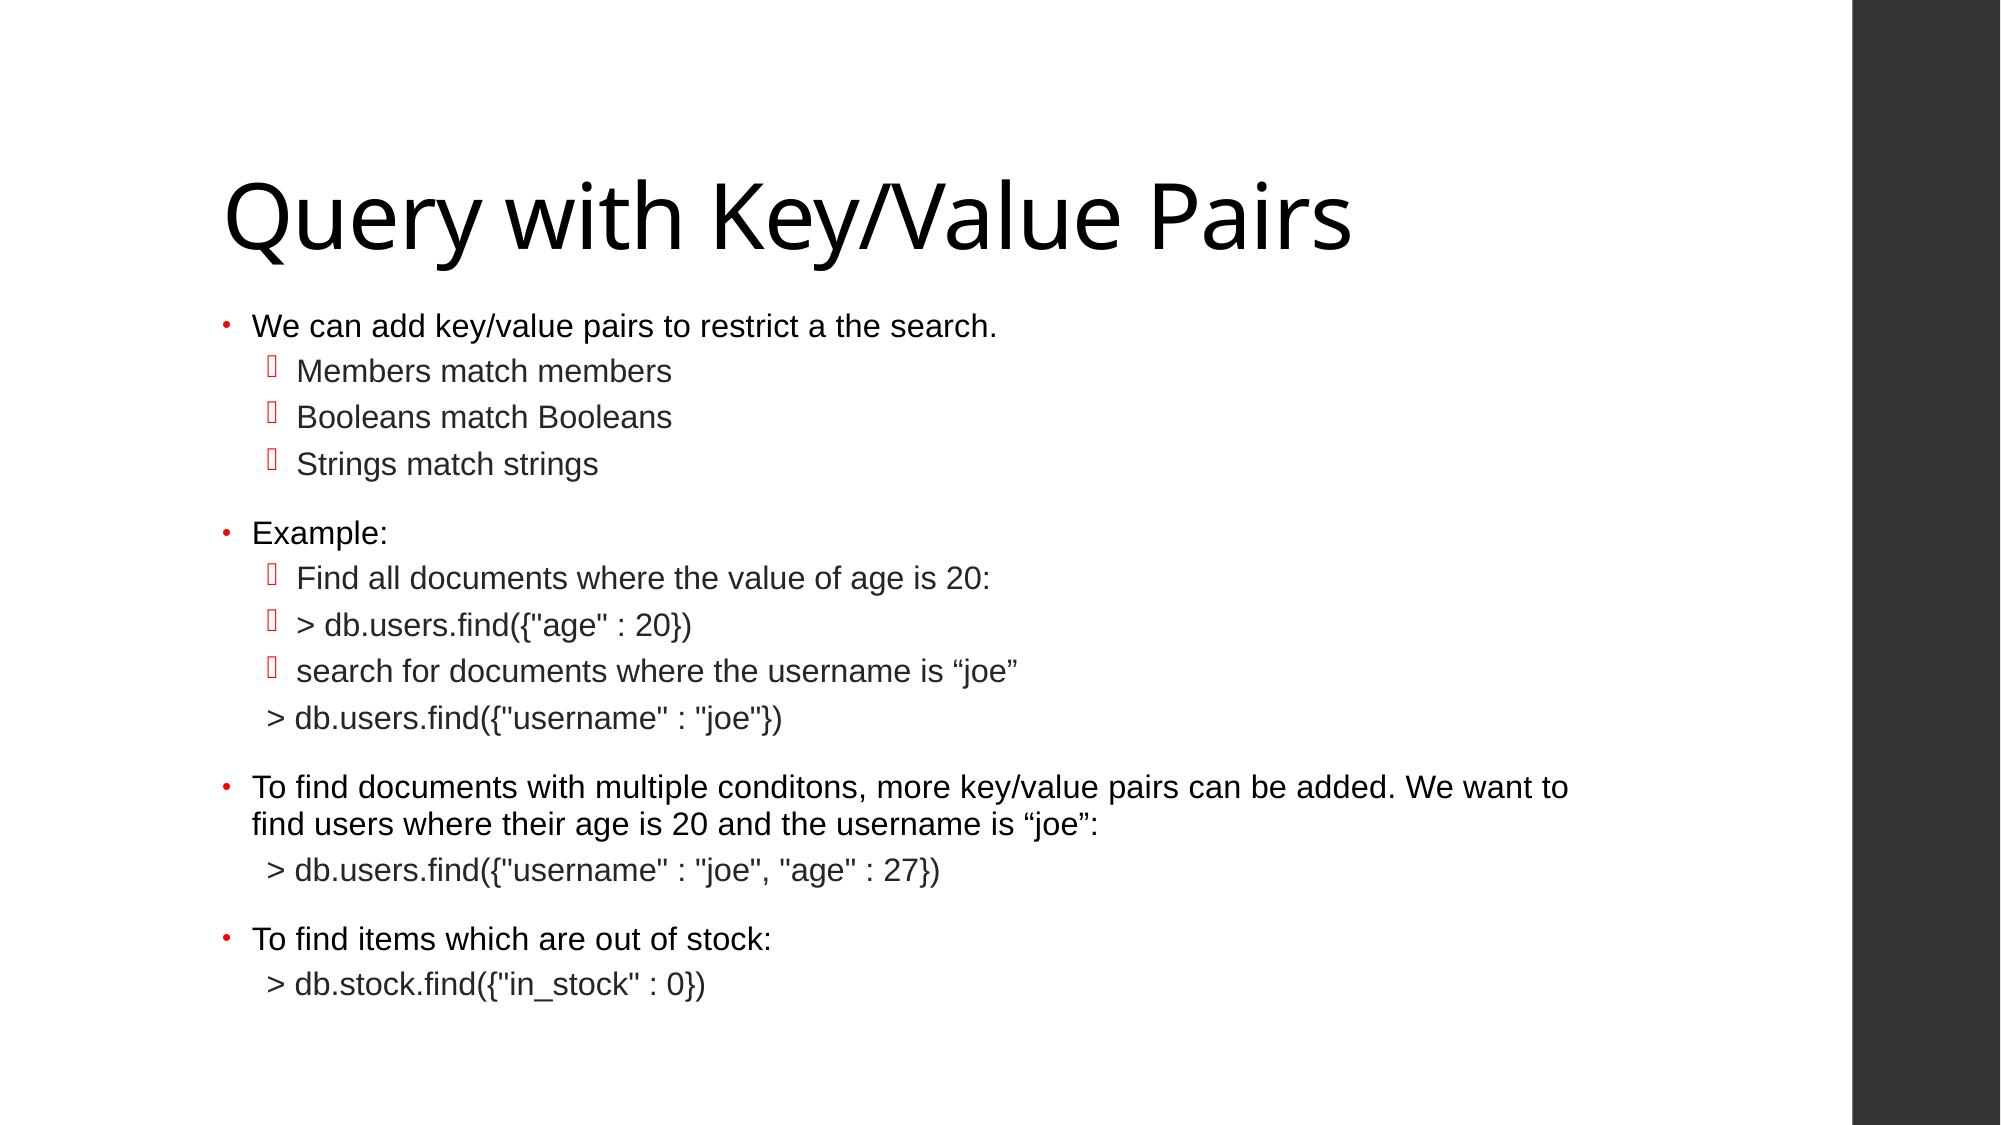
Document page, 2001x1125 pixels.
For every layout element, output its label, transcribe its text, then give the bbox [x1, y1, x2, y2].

list We can add key/value pairs to restrict a the search. Members match members Booleans match Booleans Strings match strings Example: Find all documents where the value of age is 20: > db.users.find({"age" : 20}) search for documents where the username is “joe” > db.users.find({"username" : "joe"}) To find documents with multiple conditons, more key/value pairs can be added. We want to find users where their age is 20 and the username is “joe”: > db.users.find({"username" : "joe", "age" : 27}) To find items which are out of stock: > db.stock.find({"in_stock" : 0}) [206, 299, 1617, 1014]
title Query with Key/Value Pairs [206, 60, 1797, 278]
